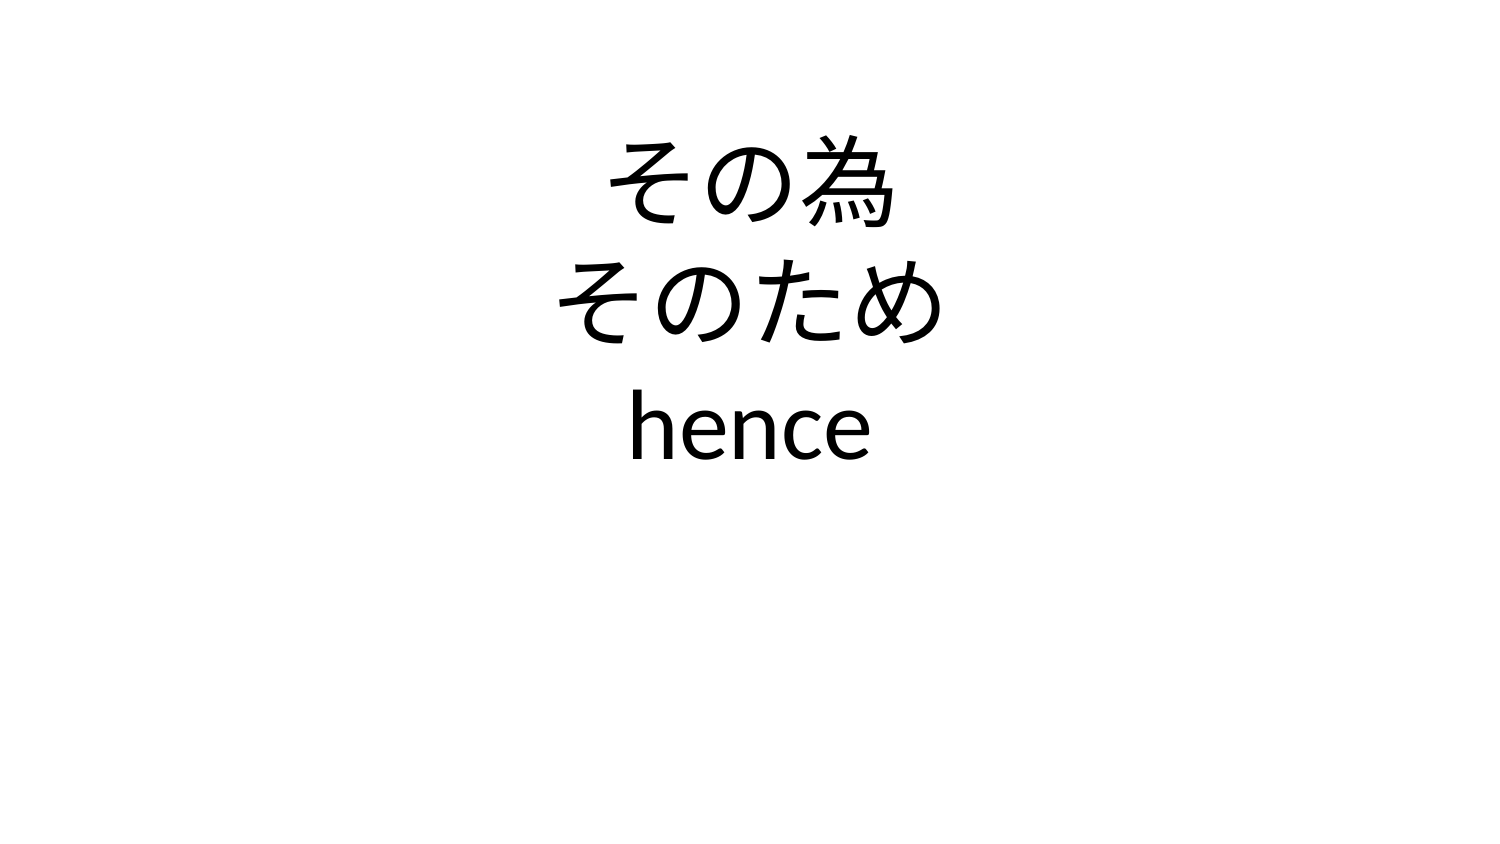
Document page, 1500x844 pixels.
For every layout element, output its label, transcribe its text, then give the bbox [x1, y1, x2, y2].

text_box その為 そのため hence [0, 149, 1500, 450]
